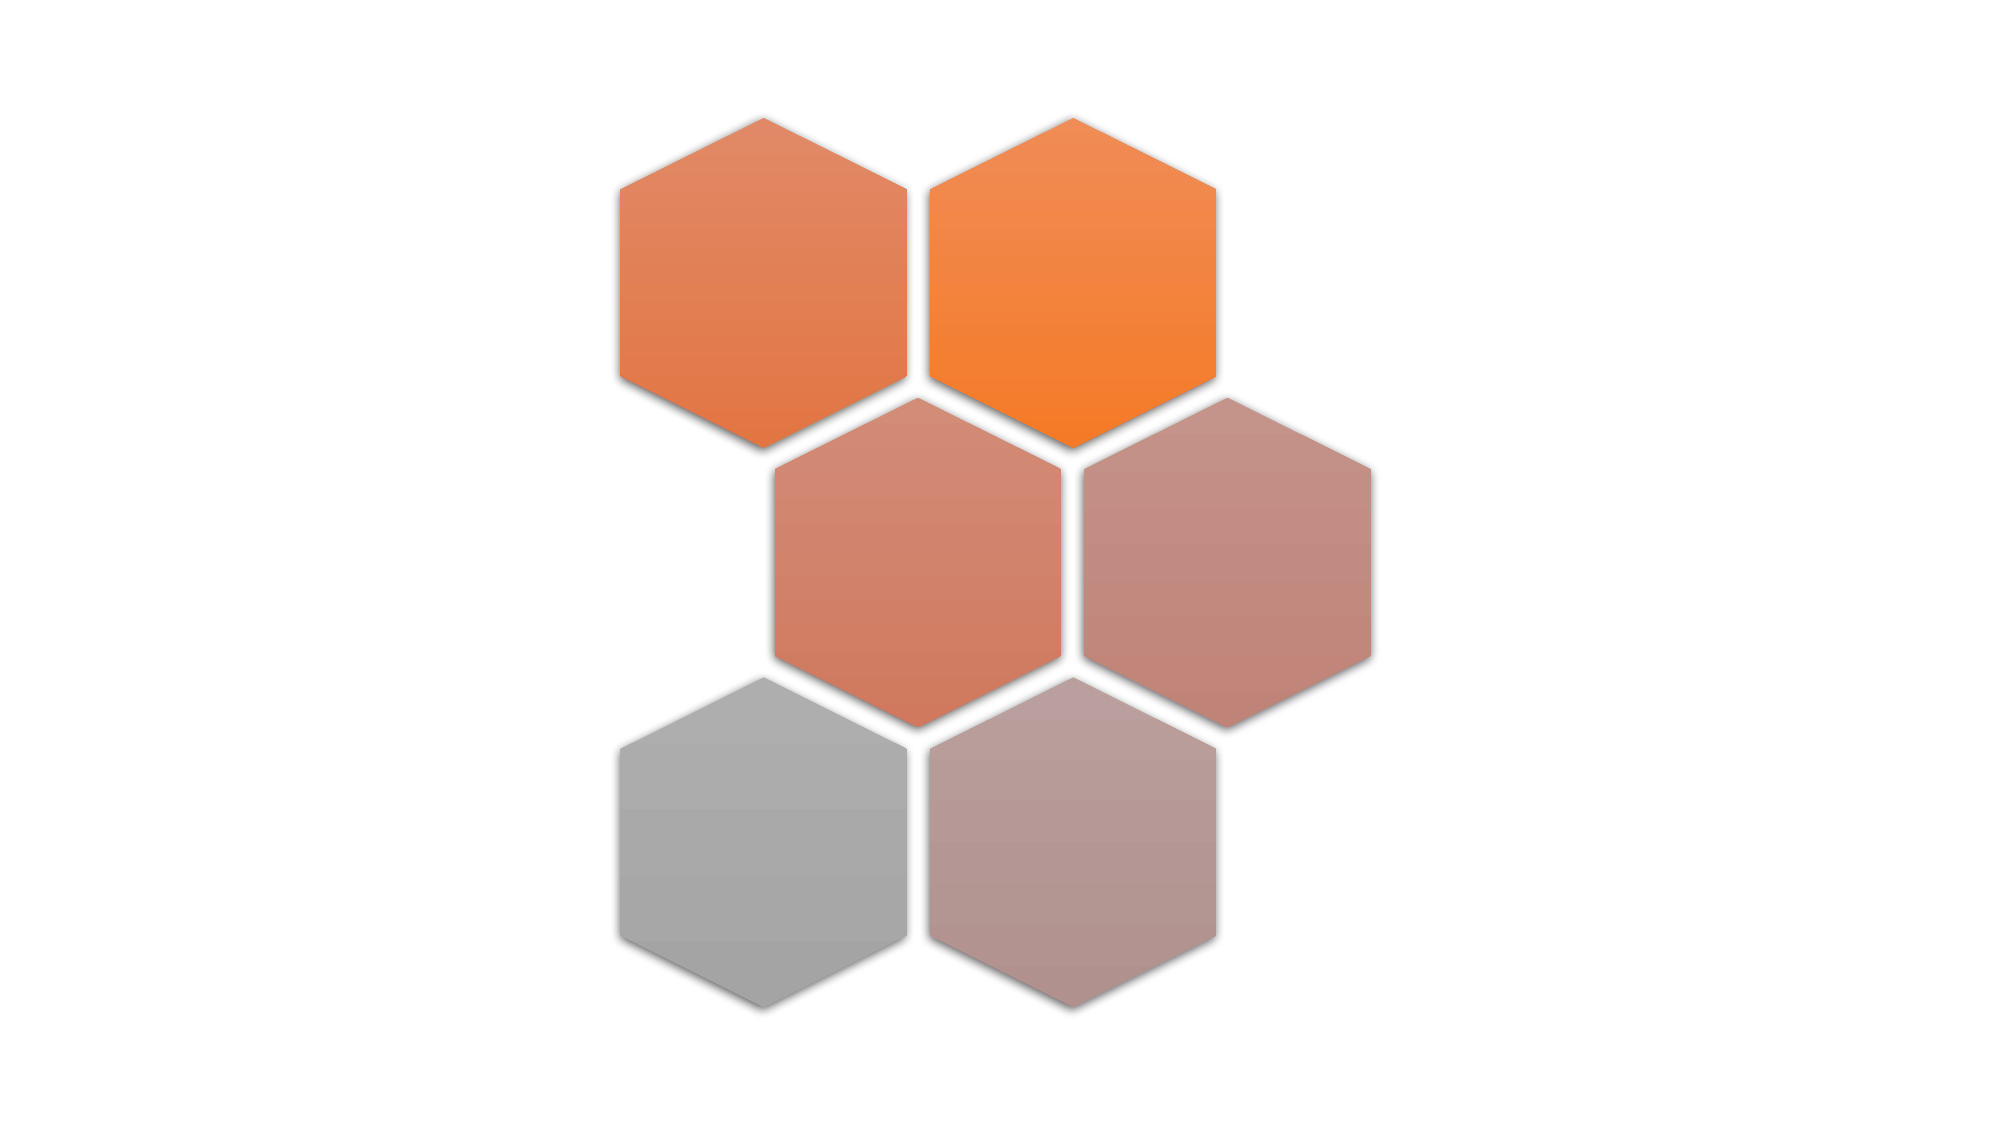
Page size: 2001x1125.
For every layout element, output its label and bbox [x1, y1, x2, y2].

text_box [333, 117, 1667, 1007]
